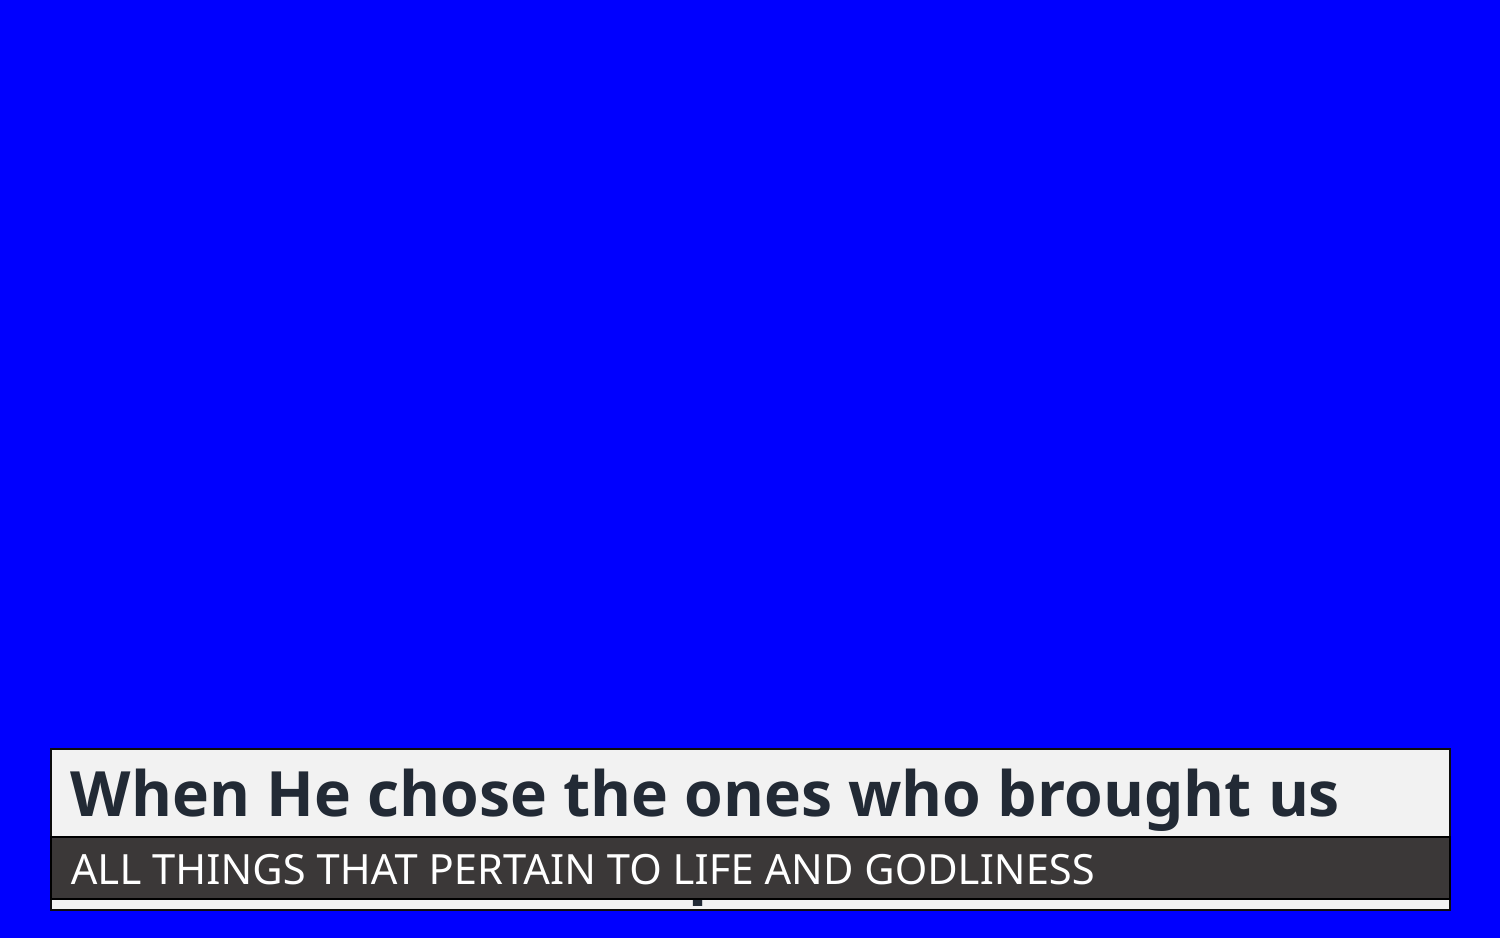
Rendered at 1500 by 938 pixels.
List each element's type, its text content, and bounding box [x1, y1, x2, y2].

text_box When He chose the ones who brought us the Word of the Gospel [50, 748, 1451, 837]
text_box When He chose the ones who brought us the Word of the Gospel [50, 899, 1451, 910]
text_box ALL THINGS THAT PERTAIN TO LIFE AND GODLINESS [50, 837, 1451, 899]
